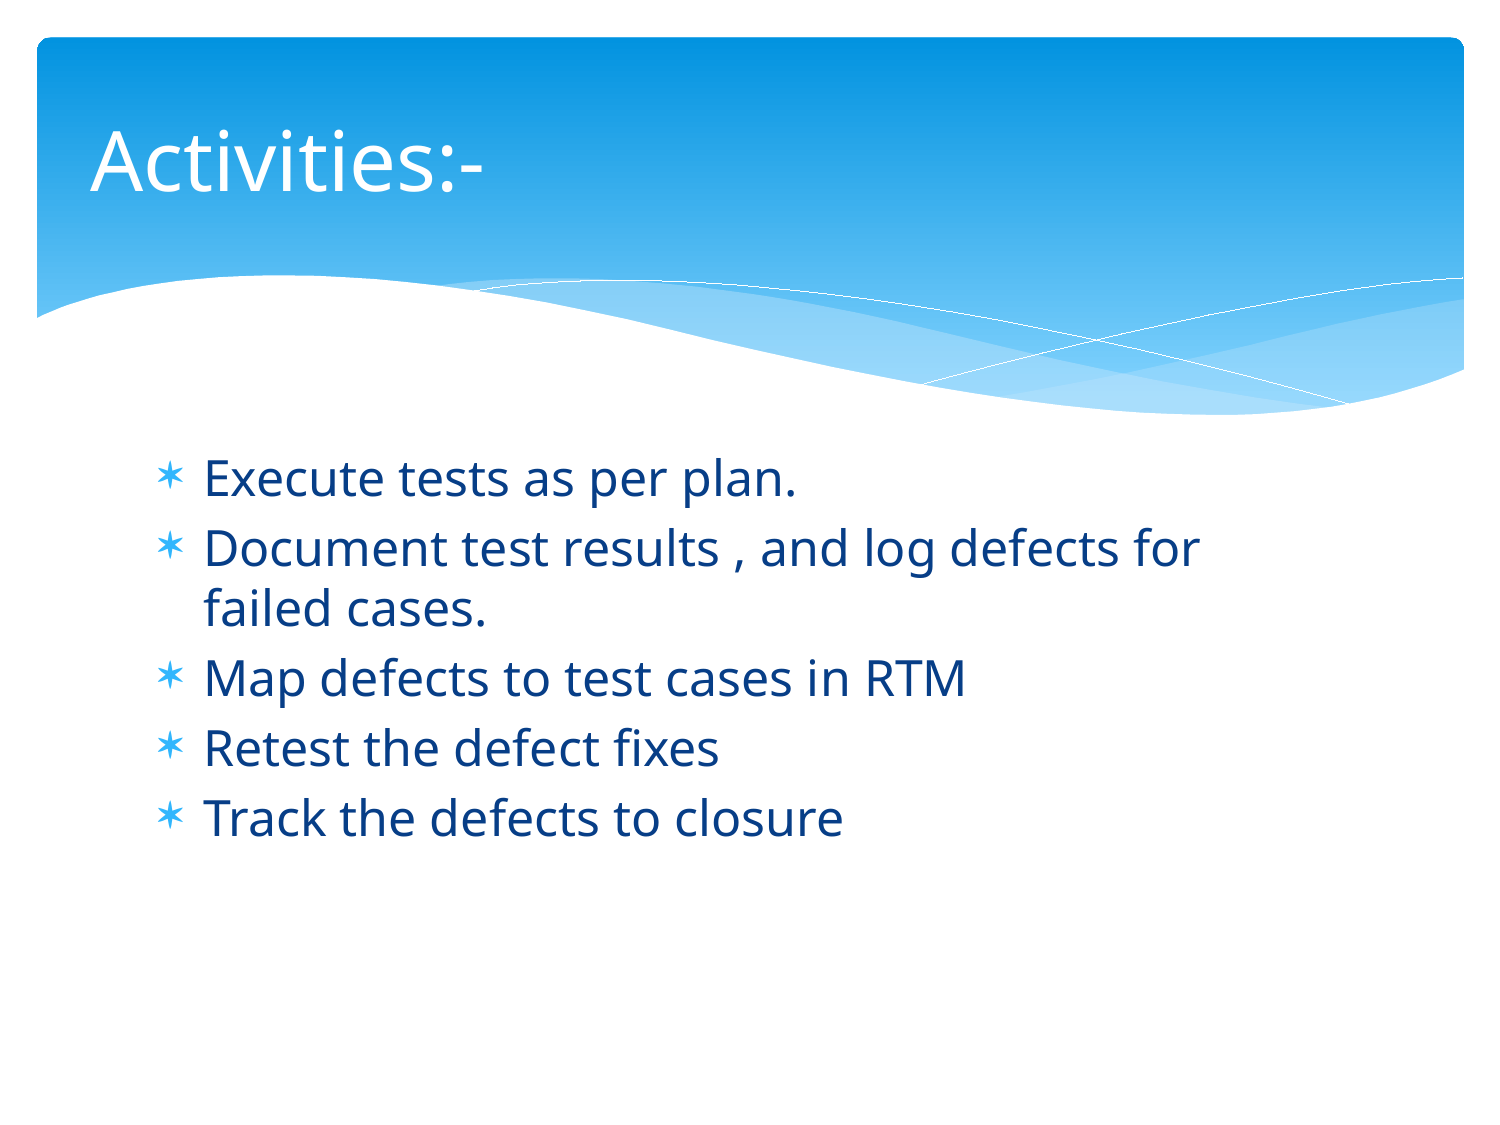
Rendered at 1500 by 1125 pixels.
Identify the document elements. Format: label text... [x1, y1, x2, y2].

list Execute tests as per plan. Document test results , and log defects for failed cases. Map defects to test cases in RTM Retest the defect fixes Track the defects to closure [143, 438, 1359, 1005]
title Activities:- [75, 55, 1425, 261]
